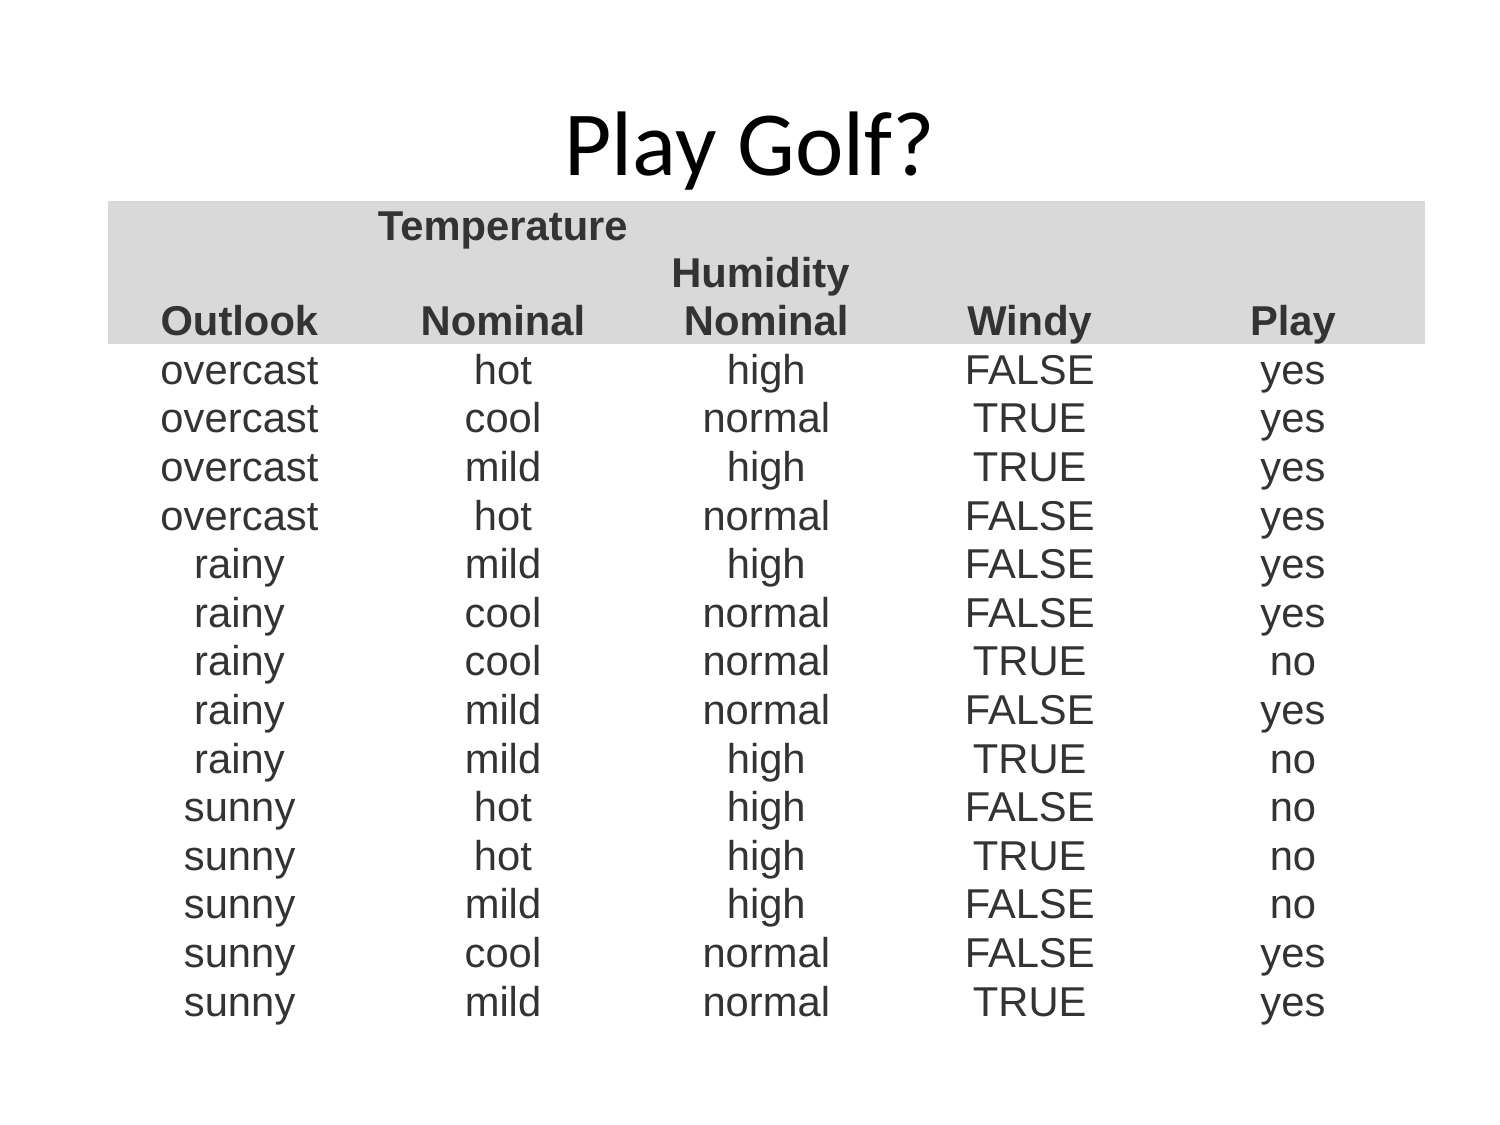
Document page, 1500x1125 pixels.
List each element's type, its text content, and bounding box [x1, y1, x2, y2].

table_cell overcast [108, 442, 371, 490]
table_cell rainy [108, 685, 371, 733]
table_header Humidity [635, 201, 898, 296]
table_cell yes [1161, 928, 1425, 976]
title Play Golf? [75, 45, 1425, 233]
table_cell high [635, 733, 898, 782]
table_cell mild [371, 733, 635, 782]
table_cell no [1161, 733, 1425, 782]
table_cell hot [371, 490, 635, 539]
table_cell no [1161, 879, 1425, 928]
table_cell TRUE [898, 393, 1161, 442]
table_cell FALSE [898, 782, 1161, 830]
table_cell FALSE [898, 539, 1161, 587]
table_cell cool [371, 393, 635, 442]
table_cell overcast [108, 393, 371, 442]
table_cell no [1161, 830, 1425, 879]
table_cell sunny [108, 928, 371, 976]
table_cell yes [1161, 442, 1425, 490]
table_header Temperature [371, 201, 635, 296]
table_cell normal [635, 976, 898, 1025]
table_cell high [635, 344, 898, 393]
table_cell normal [635, 685, 898, 733]
table_cell yes [1161, 685, 1425, 733]
table_cell rainy [108, 733, 371, 782]
table_cell TRUE [898, 733, 1161, 782]
table_cell TRUE [898, 976, 1161, 1025]
table_cell FALSE [898, 587, 1161, 636]
table_cell high [635, 830, 898, 879]
table_cell sunny [108, 976, 371, 1025]
table_cell sunny [108, 830, 371, 879]
table_cell Nominal [635, 296, 898, 344]
table_cell overcast [108, 344, 371, 393]
table_cell mild [371, 442, 635, 490]
table_header Windy [898, 201, 1161, 344]
table_cell yes [1161, 393, 1425, 442]
table_cell FALSE [898, 879, 1161, 928]
table_cell TRUE [898, 830, 1161, 879]
table_cell high [635, 782, 898, 830]
table_cell hot [371, 830, 635, 879]
table_cell Nominal [371, 296, 635, 344]
table_header Play [1161, 201, 1425, 344]
table_cell high [635, 879, 898, 928]
table_cell overcast [108, 490, 371, 539]
table_cell yes [1161, 539, 1425, 587]
table_cell hot [371, 344, 635, 393]
table_cell FALSE [898, 490, 1161, 539]
table_cell FALSE [898, 344, 1161, 393]
table_cell hot [371, 782, 635, 830]
table_cell no [1161, 782, 1425, 830]
table_cell FALSE [898, 685, 1161, 733]
table_cell yes [1161, 976, 1425, 1025]
table_cell rainy [108, 636, 371, 685]
table_cell rainy [108, 539, 371, 587]
table_cell no [1161, 636, 1425, 685]
table_cell TRUE [898, 442, 1161, 490]
table_cell mild [371, 976, 635, 1025]
table_cell yes [1161, 344, 1425, 393]
table_cell sunny [108, 782, 371, 830]
table_cell cool [371, 636, 635, 685]
table_header Outlook [108, 201, 371, 344]
table_cell mild [371, 539, 635, 587]
table_cell normal [635, 636, 898, 685]
table_cell yes [1161, 587, 1425, 636]
table_cell normal [635, 587, 898, 636]
table_cell cool [371, 928, 635, 976]
table_cell cool [371, 587, 635, 636]
table_cell normal [635, 393, 898, 442]
table_cell high [635, 442, 898, 490]
table_cell FALSE [898, 928, 1161, 976]
table_cell normal [635, 928, 898, 976]
table_cell sunny [108, 879, 371, 928]
table_cell mild [371, 879, 635, 928]
table_cell TRUE [898, 636, 1161, 685]
table_cell high [635, 539, 898, 587]
table_cell rainy [108, 587, 371, 636]
table_cell yes [1161, 490, 1425, 539]
table_cell normal [635, 490, 898, 539]
table_cell mild [371, 685, 635, 733]
